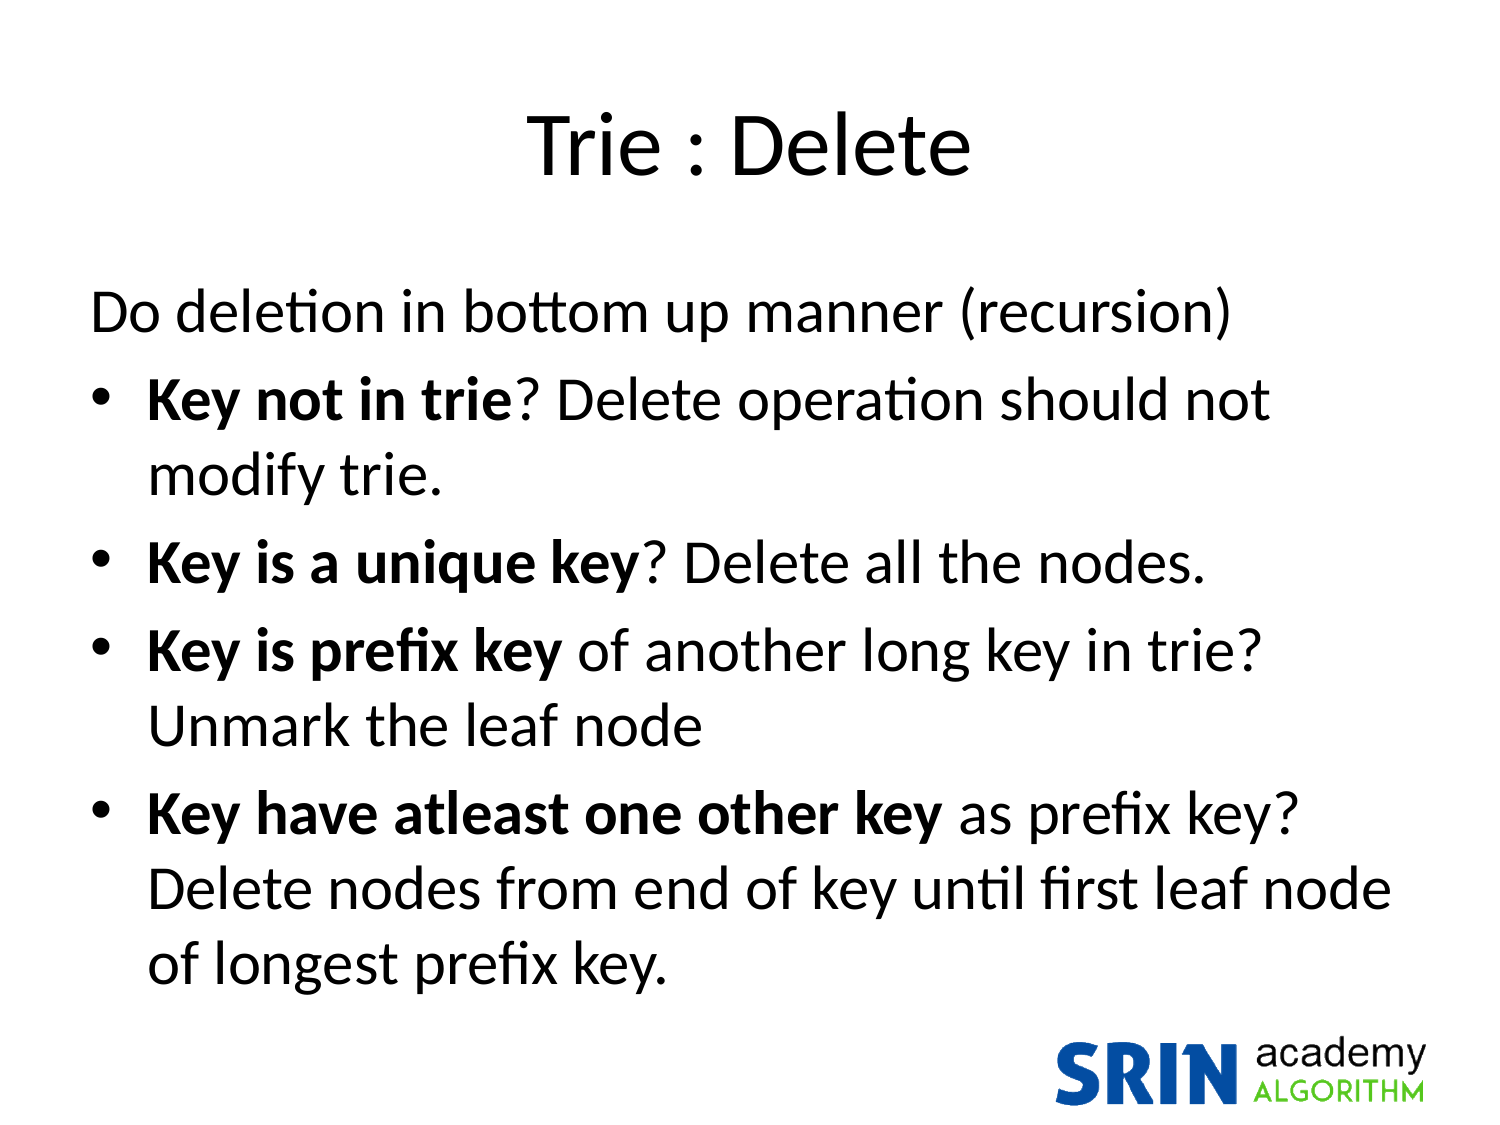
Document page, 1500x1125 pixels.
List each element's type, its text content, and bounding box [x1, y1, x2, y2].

list Do deletion in bottom up manner (recursion) Key not in trie? Delete operation should not modify trie. Key is a unique key? Delete all the nodes. Key is prefix key of another long key in trie? Unmark the leaf node Key have atleast one other key as prefix key? Delete nodes from end of key until first leaf node of longest prefix key. [75, 262, 1425, 1005]
picture [1041, 1028, 1442, 1125]
title Trie : Delete [75, 45, 1425, 233]
